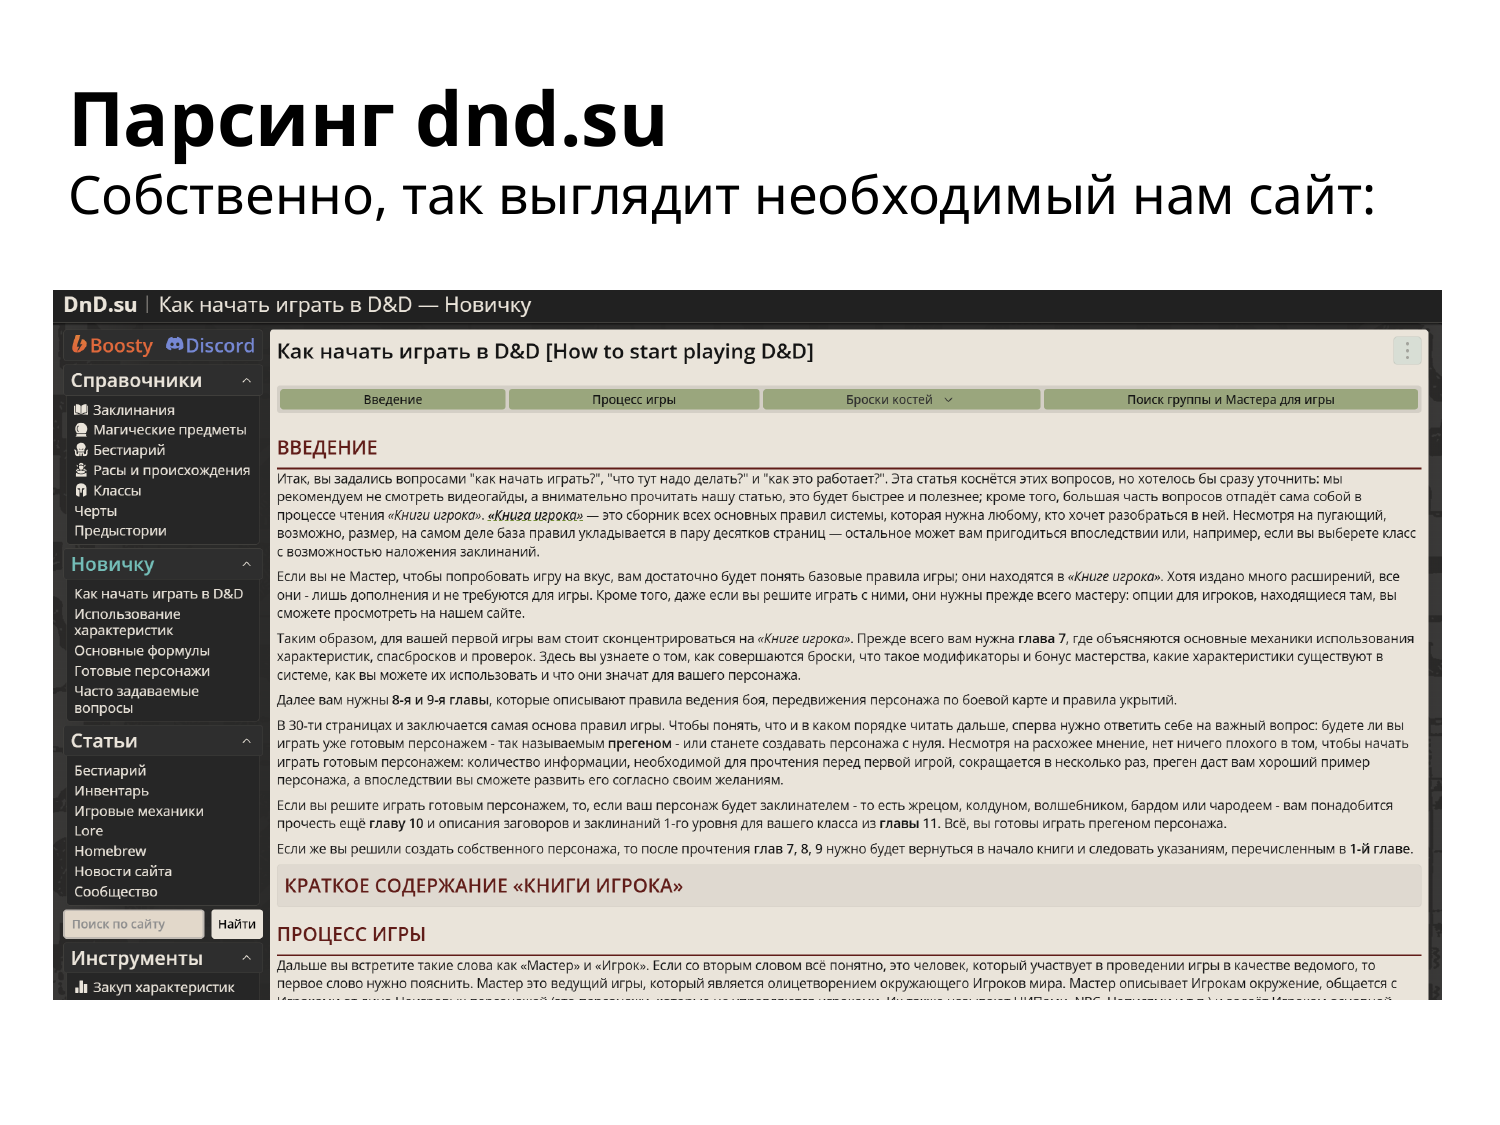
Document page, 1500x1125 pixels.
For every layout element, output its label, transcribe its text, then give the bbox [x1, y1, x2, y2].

title Парсинг dnd.su Собственно, так выглядит необходимый нам сайт: [53, 54, 1404, 243]
picture [52, 290, 1442, 1000]
